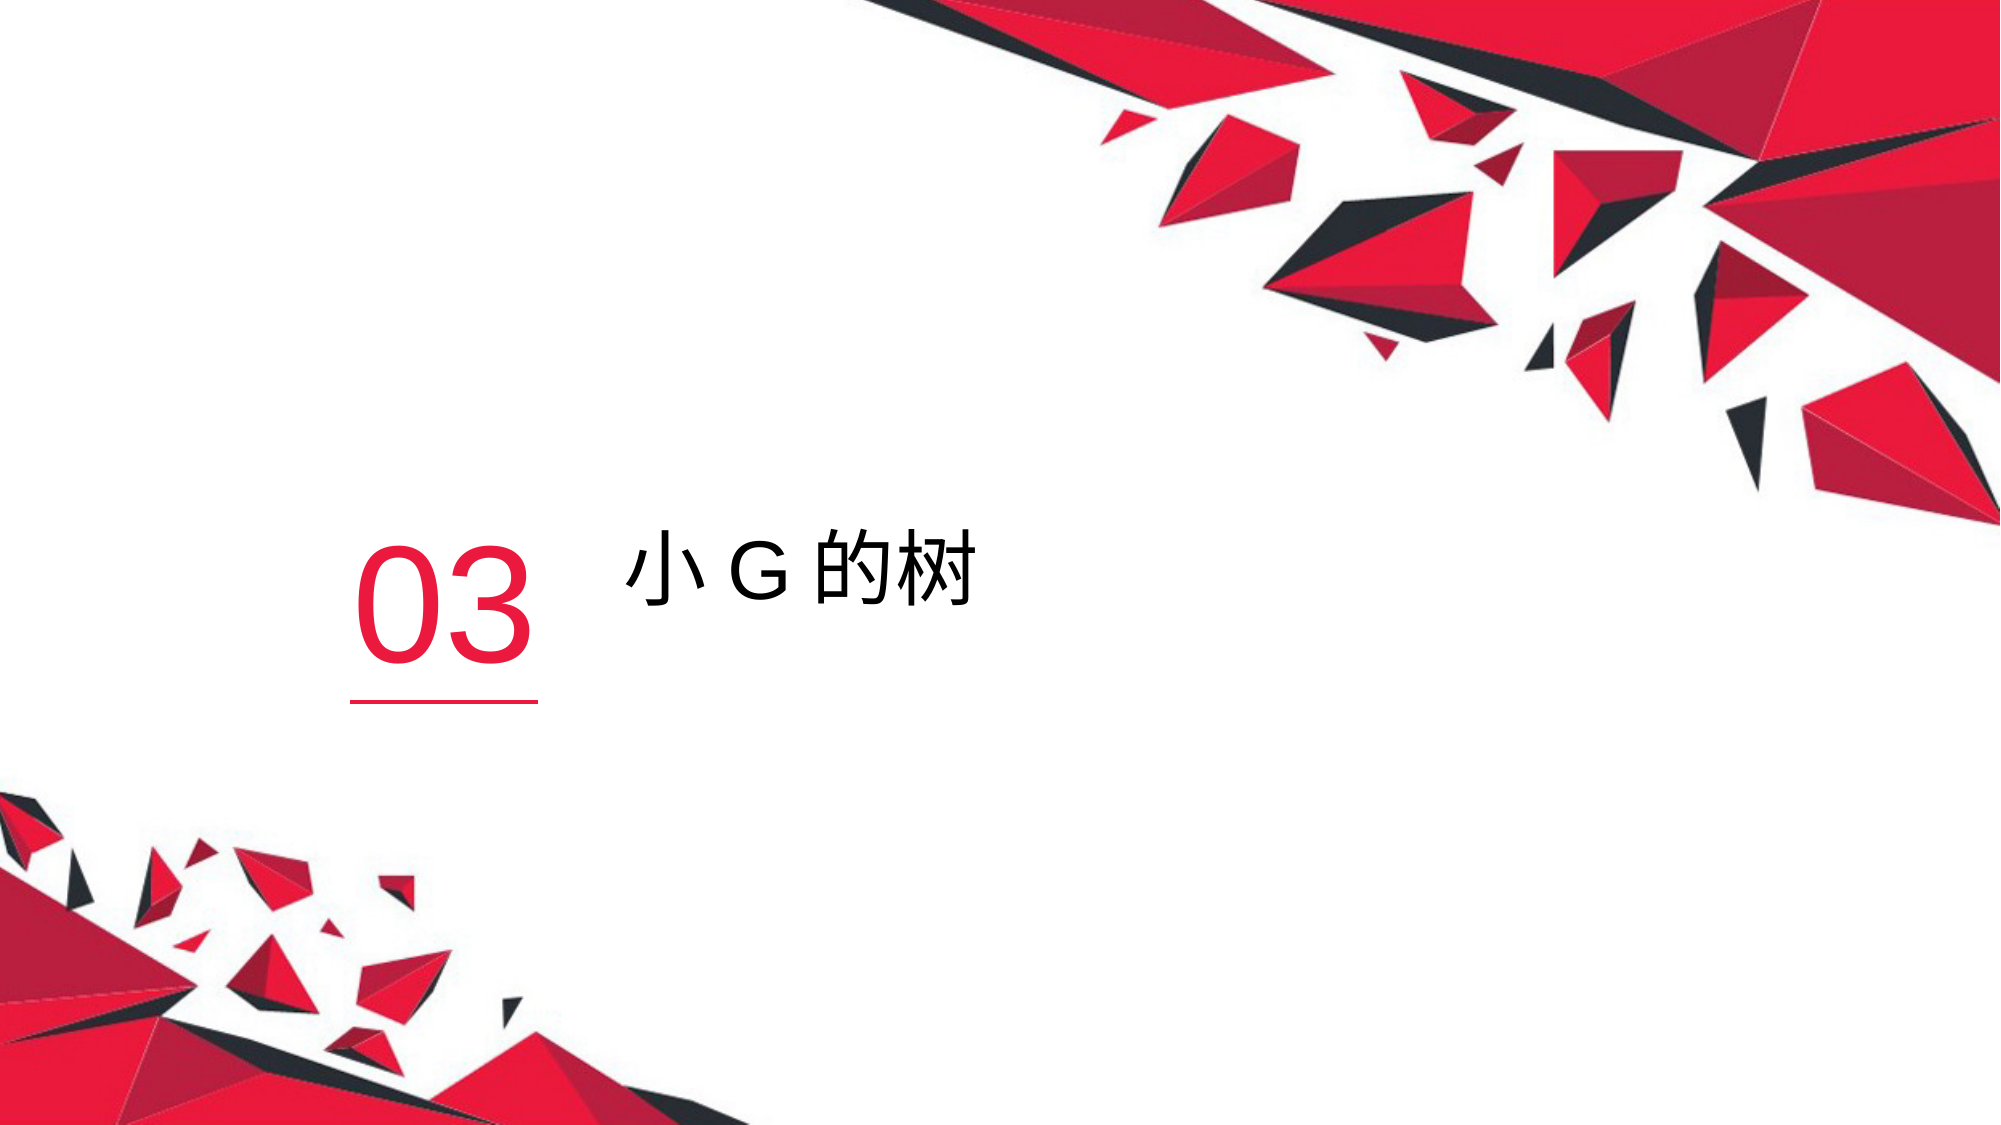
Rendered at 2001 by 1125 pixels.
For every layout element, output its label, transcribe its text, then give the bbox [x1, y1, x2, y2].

picture [0, 0, 2000, 1125]
title 小G的树 [608, 487, 1615, 625]
text_box 03 [326, 487, 564, 704]
